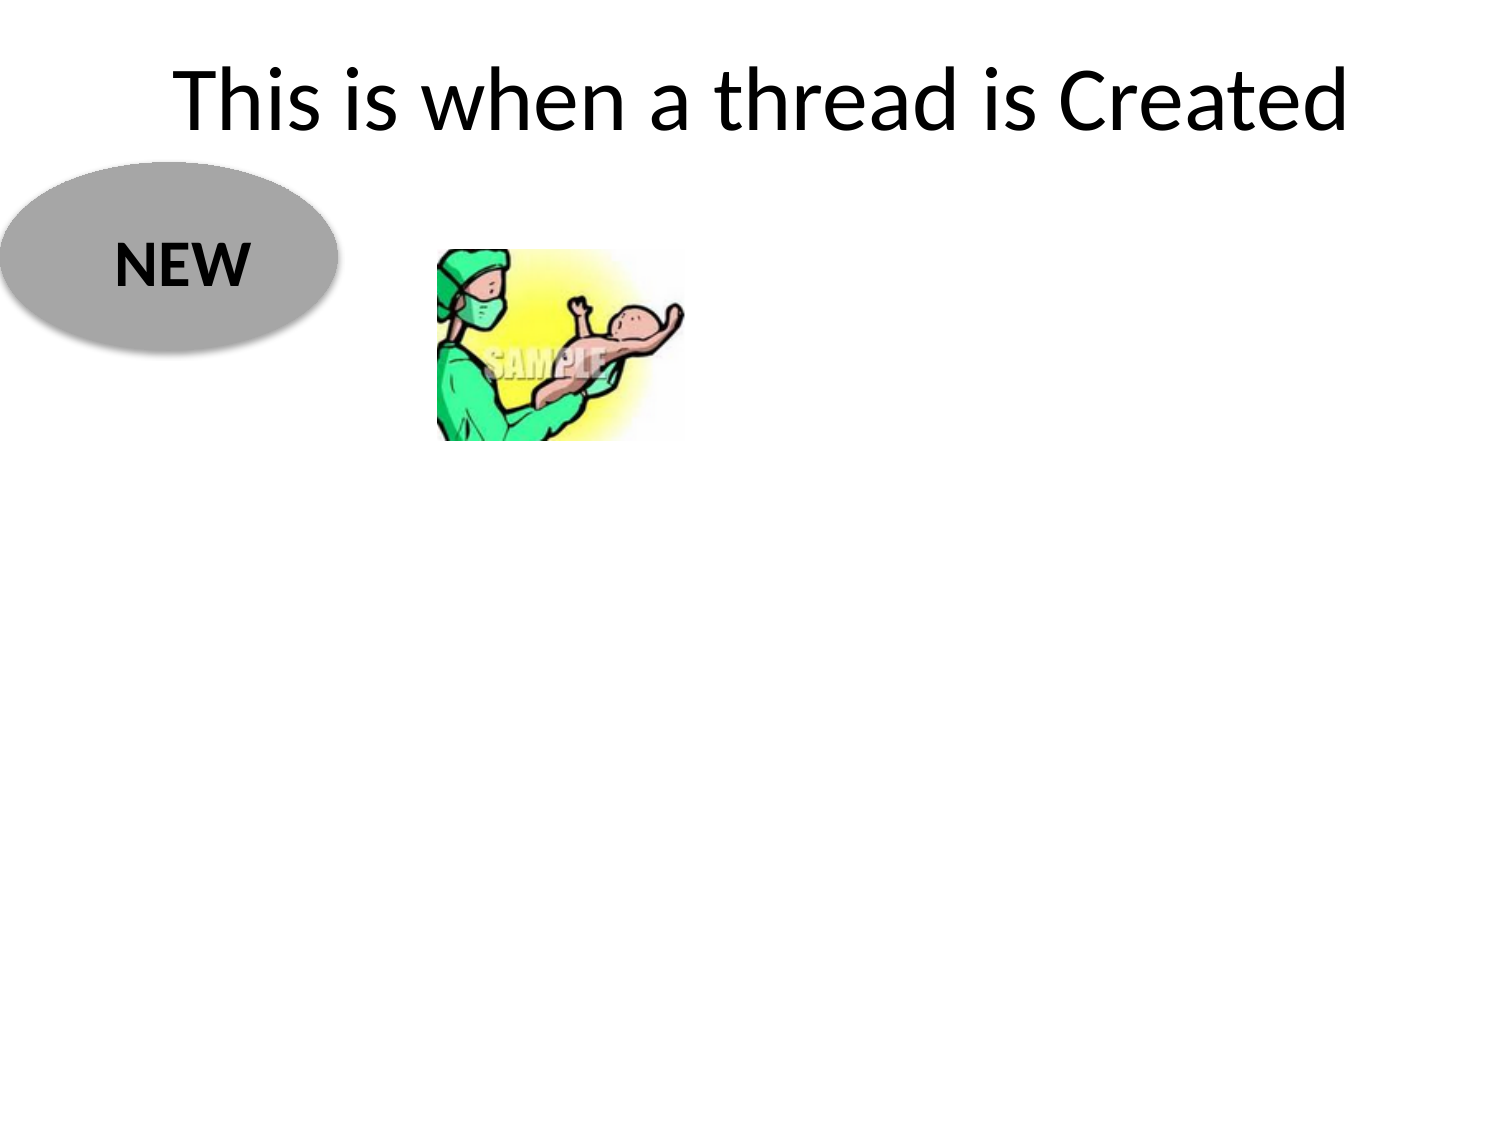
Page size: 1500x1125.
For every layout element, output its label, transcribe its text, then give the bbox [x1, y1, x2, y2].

picture [437, 249, 688, 441]
title This is when a thread is Created [87, 0, 1438, 188]
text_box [0, 162, 338, 351]
